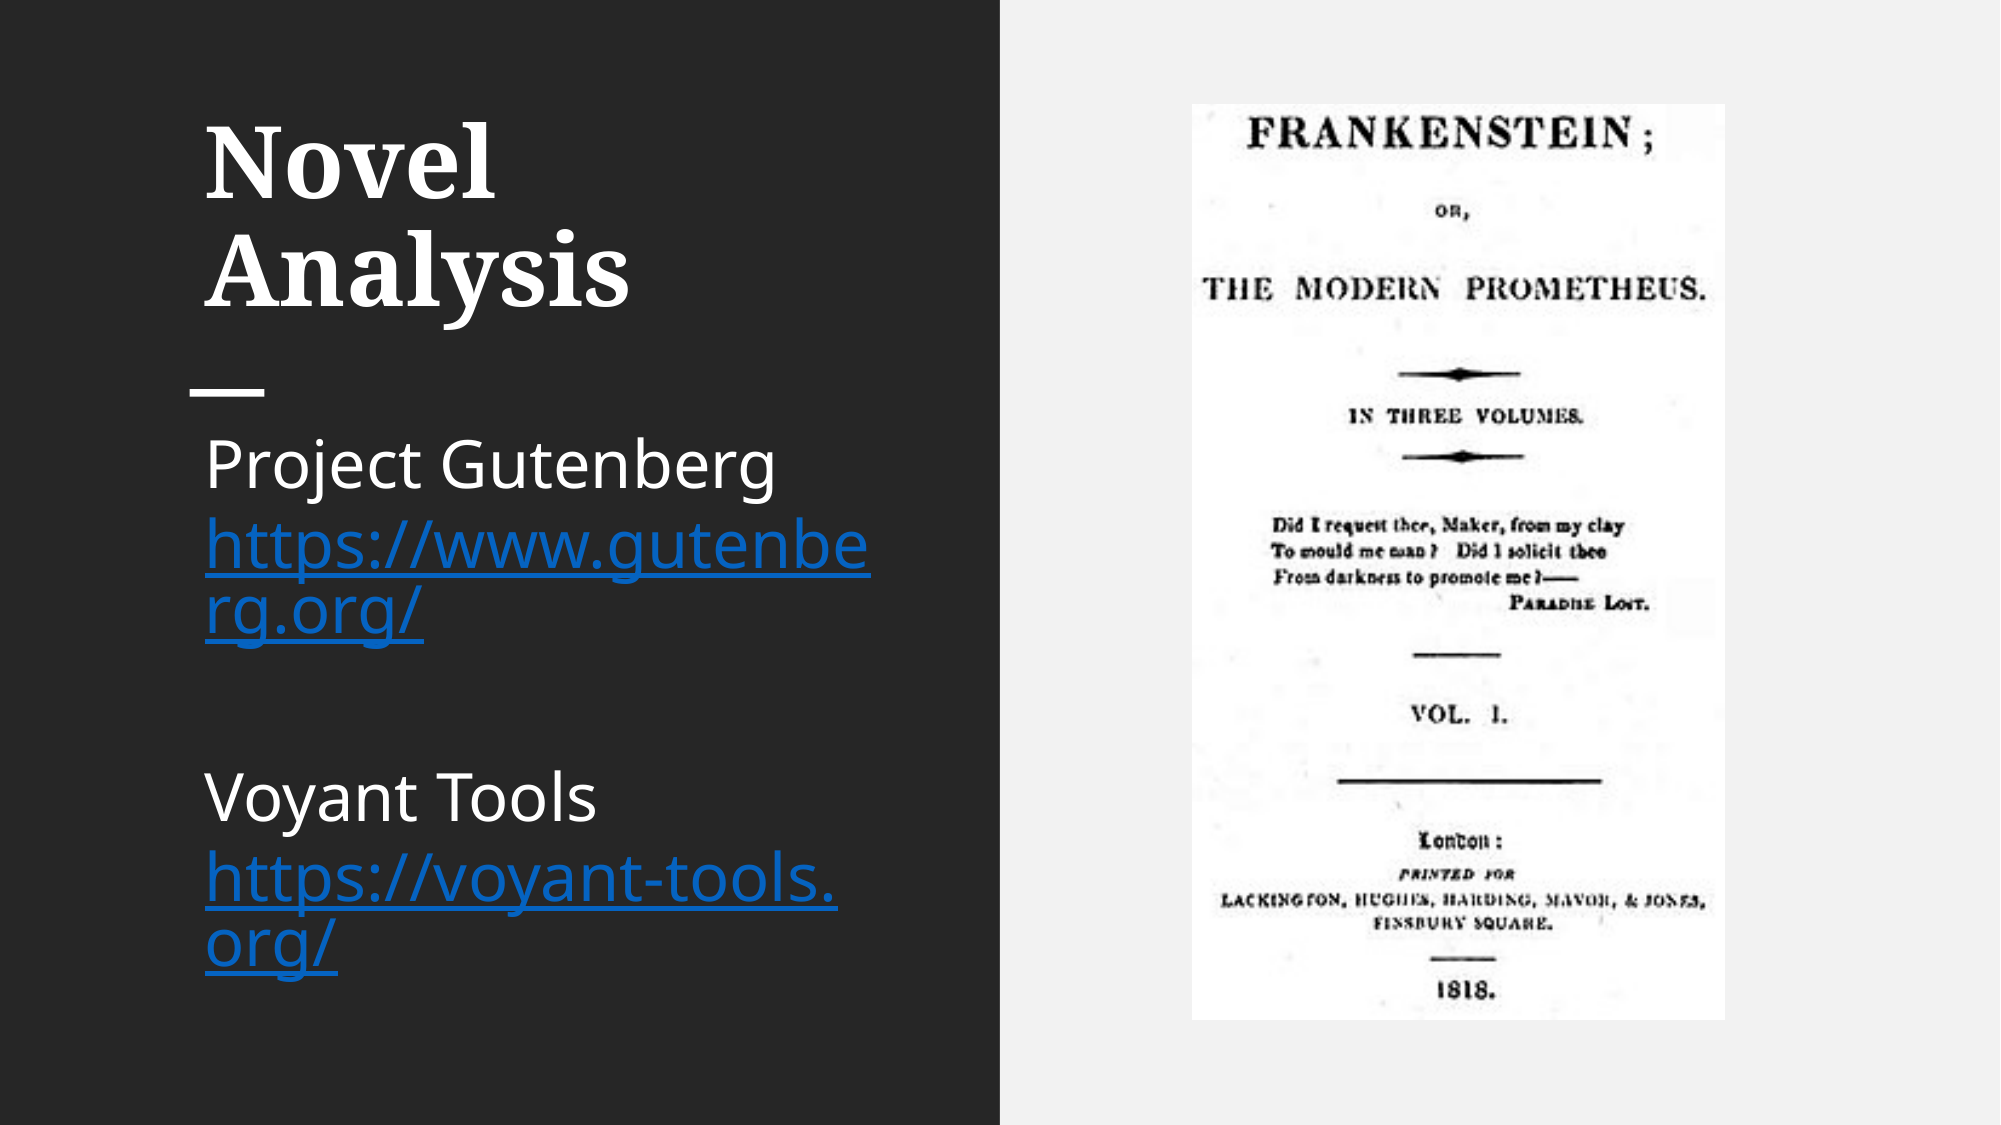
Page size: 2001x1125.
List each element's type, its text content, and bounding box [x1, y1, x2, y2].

text_box [0, 0, 999, 1125]
title Novel Analysis [189, 104, 897, 372]
text_box [188, 388, 265, 398]
text_box [999, 0, 2000, 1125]
list Project Gutenberg https://www.gutenberg.org/ Voyant Tools https://voyant-tools.org/ [189, 423, 893, 1020]
picture [1192, 104, 1725, 1020]
